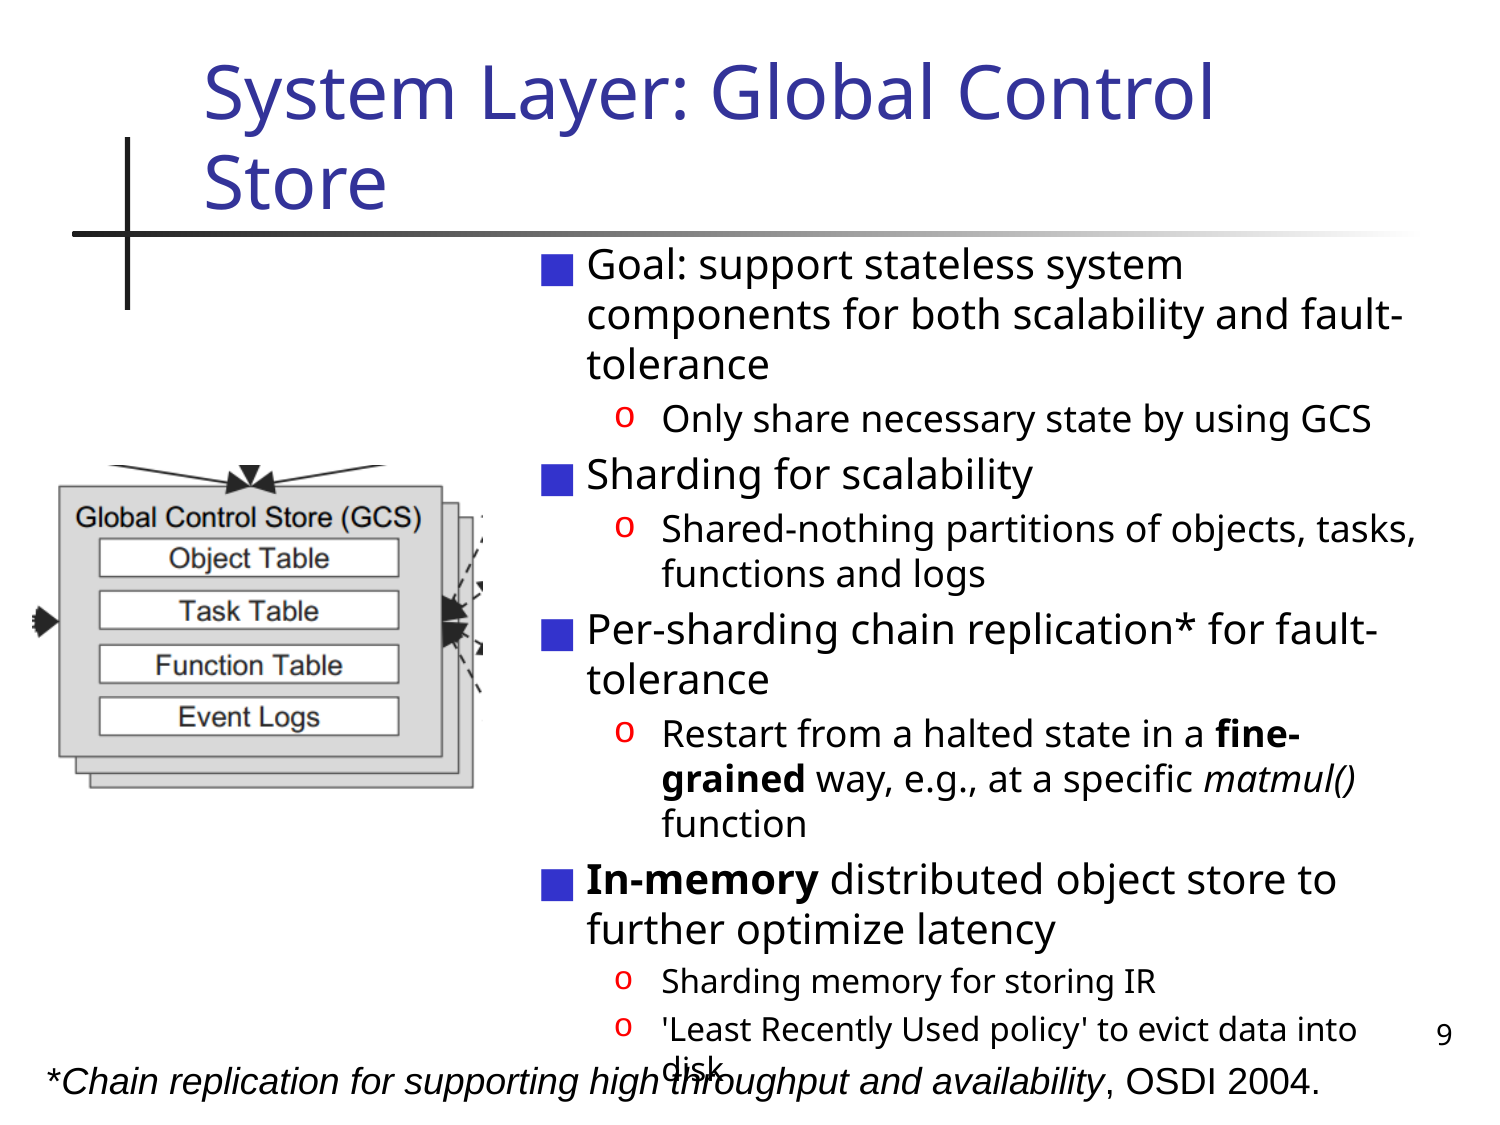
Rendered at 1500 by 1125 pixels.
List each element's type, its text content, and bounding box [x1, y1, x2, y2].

list Goal: support stateless system components for both scalability and fault-tolerance Only share necessary state by using GCS Sharding for scalability Shared-nothing partitions of objects, tasks, functions and logs Per-sharding chain replication* for fault-tolerance Restart from a halted state in a fine-grained way, e.g., at a specific matmul() function In-memory distributed object store to further optimize latency Sharding memory for storing IR 'Least Recently Used policy' to evict data into disk [496, 230, 1440, 1024]
title System Layer: Global Control Store [188, 53, 1428, 232]
picture [31, 465, 483, 843]
text_box *Chain replication for supporting high throughput and availability, OSDI 2004. [31, 1049, 1480, 1110]
slide_number 9 [1155, 989, 1468, 1049]
